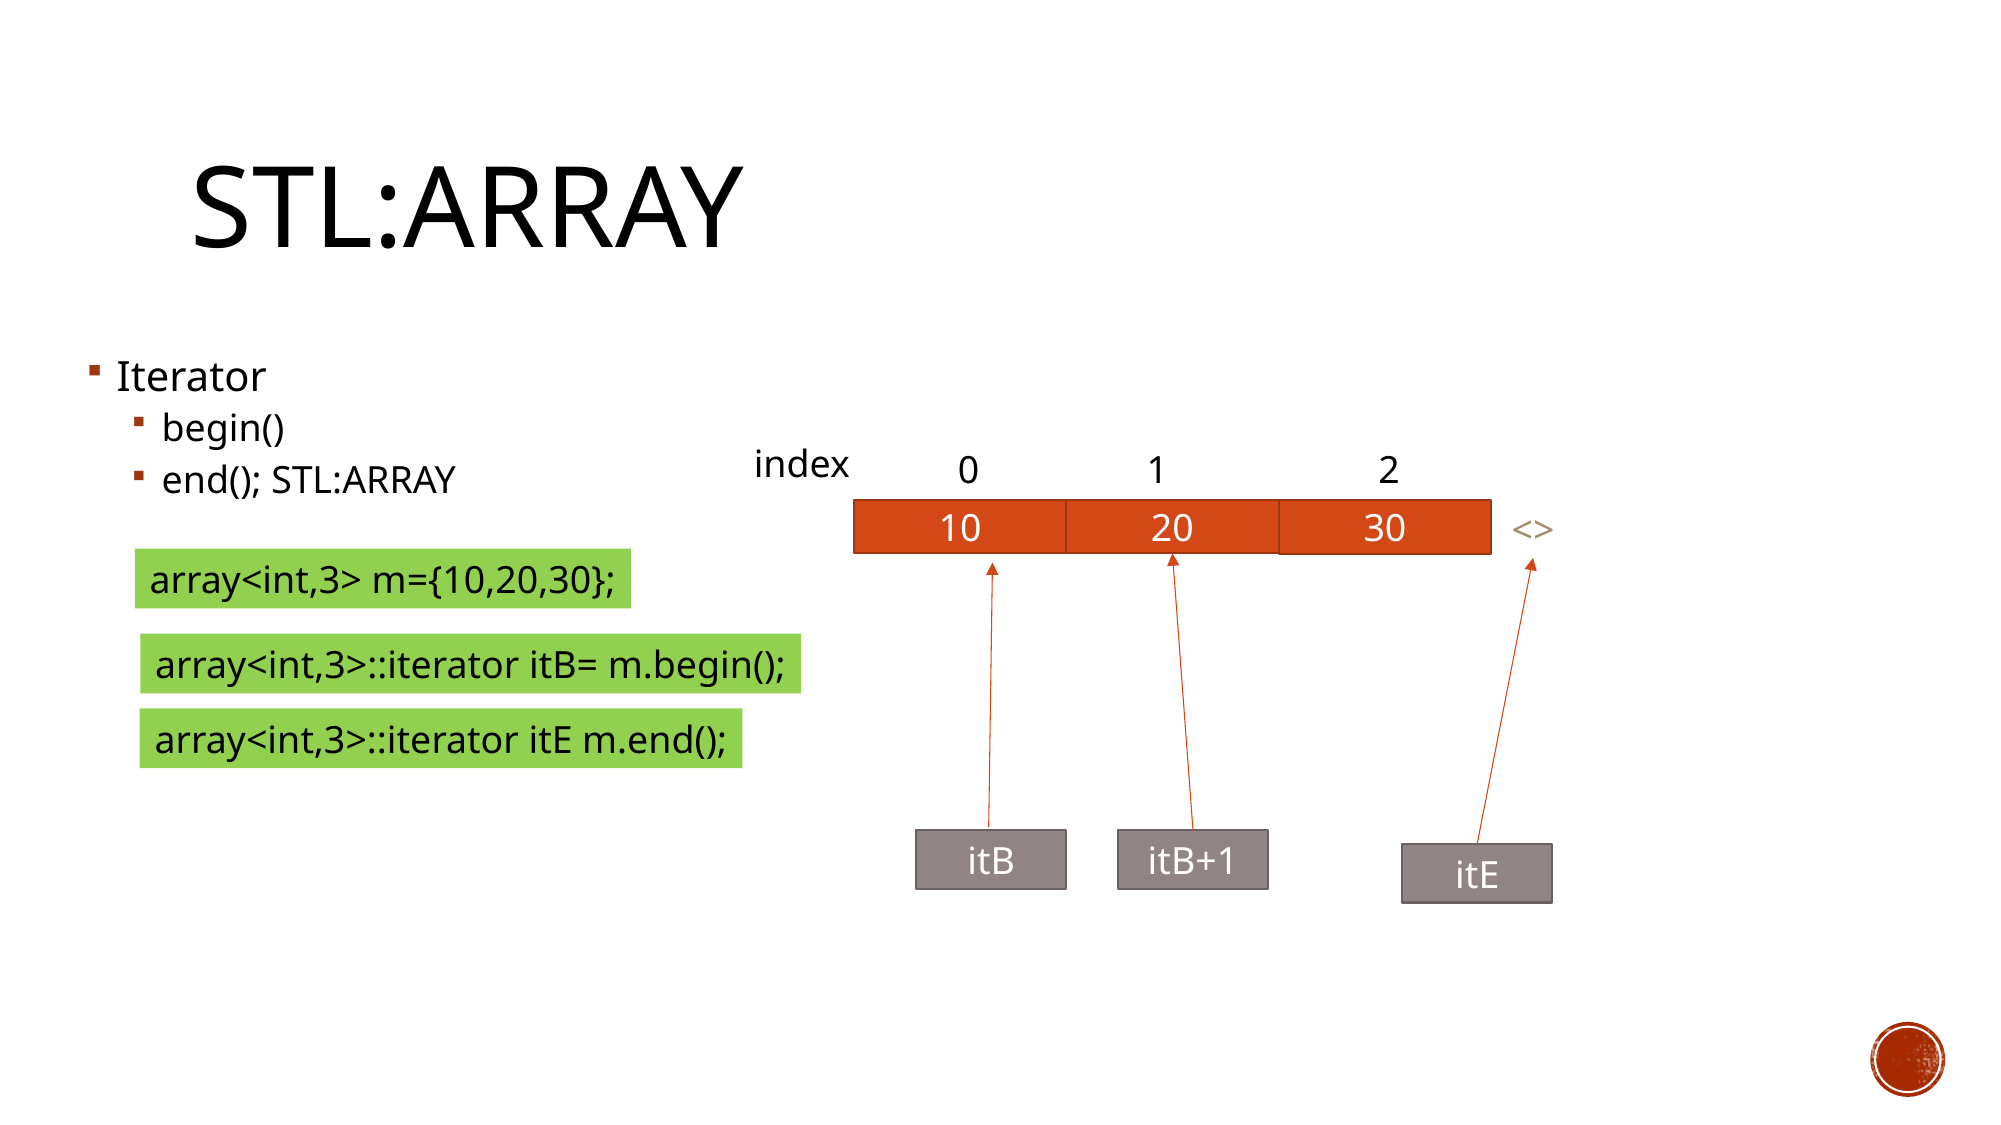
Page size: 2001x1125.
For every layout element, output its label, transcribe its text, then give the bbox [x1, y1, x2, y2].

title STL:ARRAY [175, 79, 1826, 344]
text_box index [739, 432, 866, 493]
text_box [1174, 555, 1191, 828]
text_box array<int,3>::iterator itE m.end(); [139, 708, 743, 769]
text_box 1 [1131, 438, 1183, 499]
text_box 2 [1363, 438, 1415, 499]
text_box itB [915, 829, 1067, 890]
text_box array<int,3>::iterator itB= m.begin(); [140, 633, 802, 694]
text_box <> [1491, 499, 1575, 558]
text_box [1479, 560, 1531, 842]
text_box 30 [1278, 499, 1491, 555]
text_box 20 [1065, 499, 1278, 554]
text_box 10 [853, 499, 1065, 554]
text_box 0 [943, 438, 995, 499]
text_box itB+1 [1117, 829, 1269, 890]
text_box array<int,3> m={10,20,30}; [134, 548, 631, 609]
list Iterator begin() end(); STL:ARRAY [71, 347, 1722, 1013]
text_box itE [1401, 843, 1553, 904]
